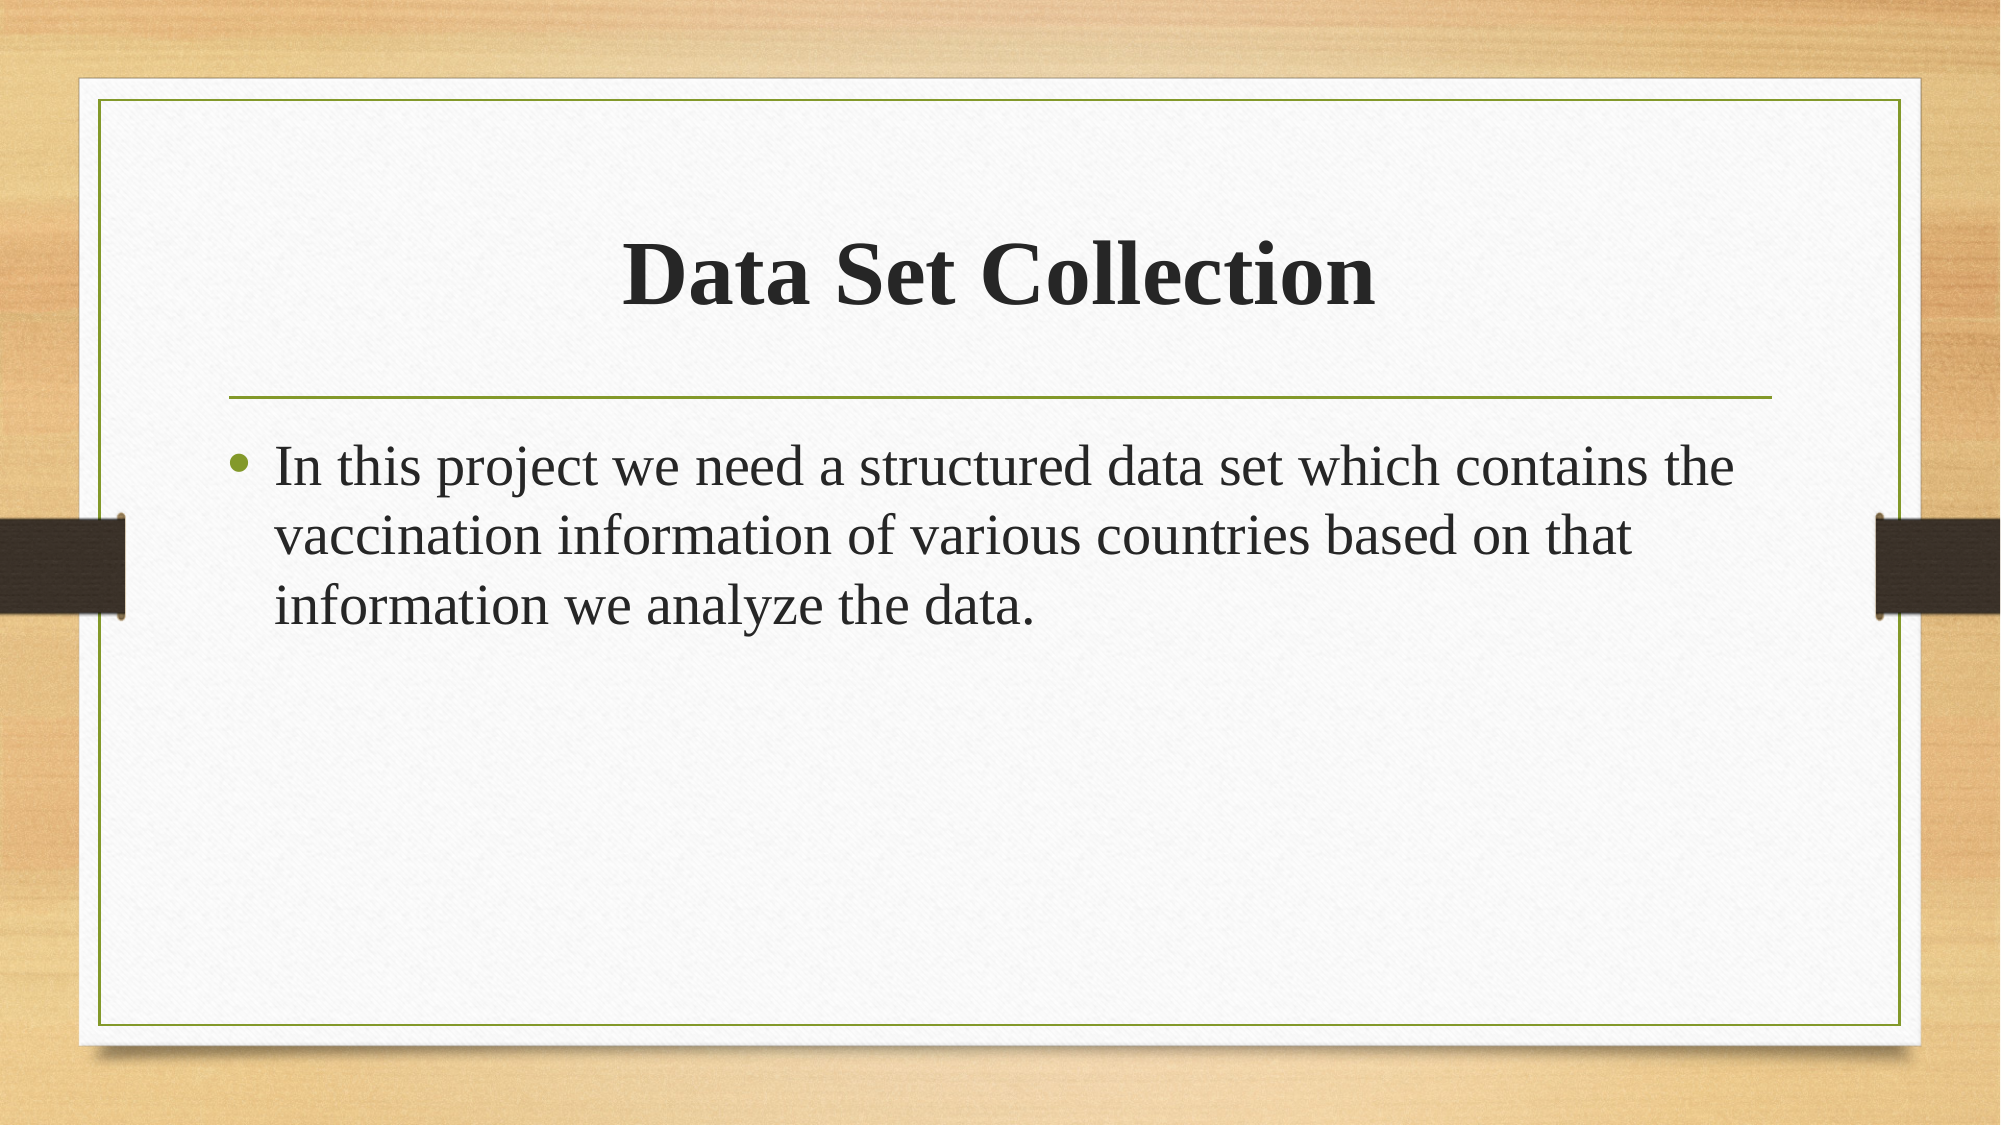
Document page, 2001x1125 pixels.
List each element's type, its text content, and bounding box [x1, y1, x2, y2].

title Data Set Collection [212, 161, 1788, 375]
list In this project we need a structured data set which contains the vaccination information of various countries based on that information we analyze the data. [212, 419, 1788, 964]
picture [0, 0, 2001, 1125]
